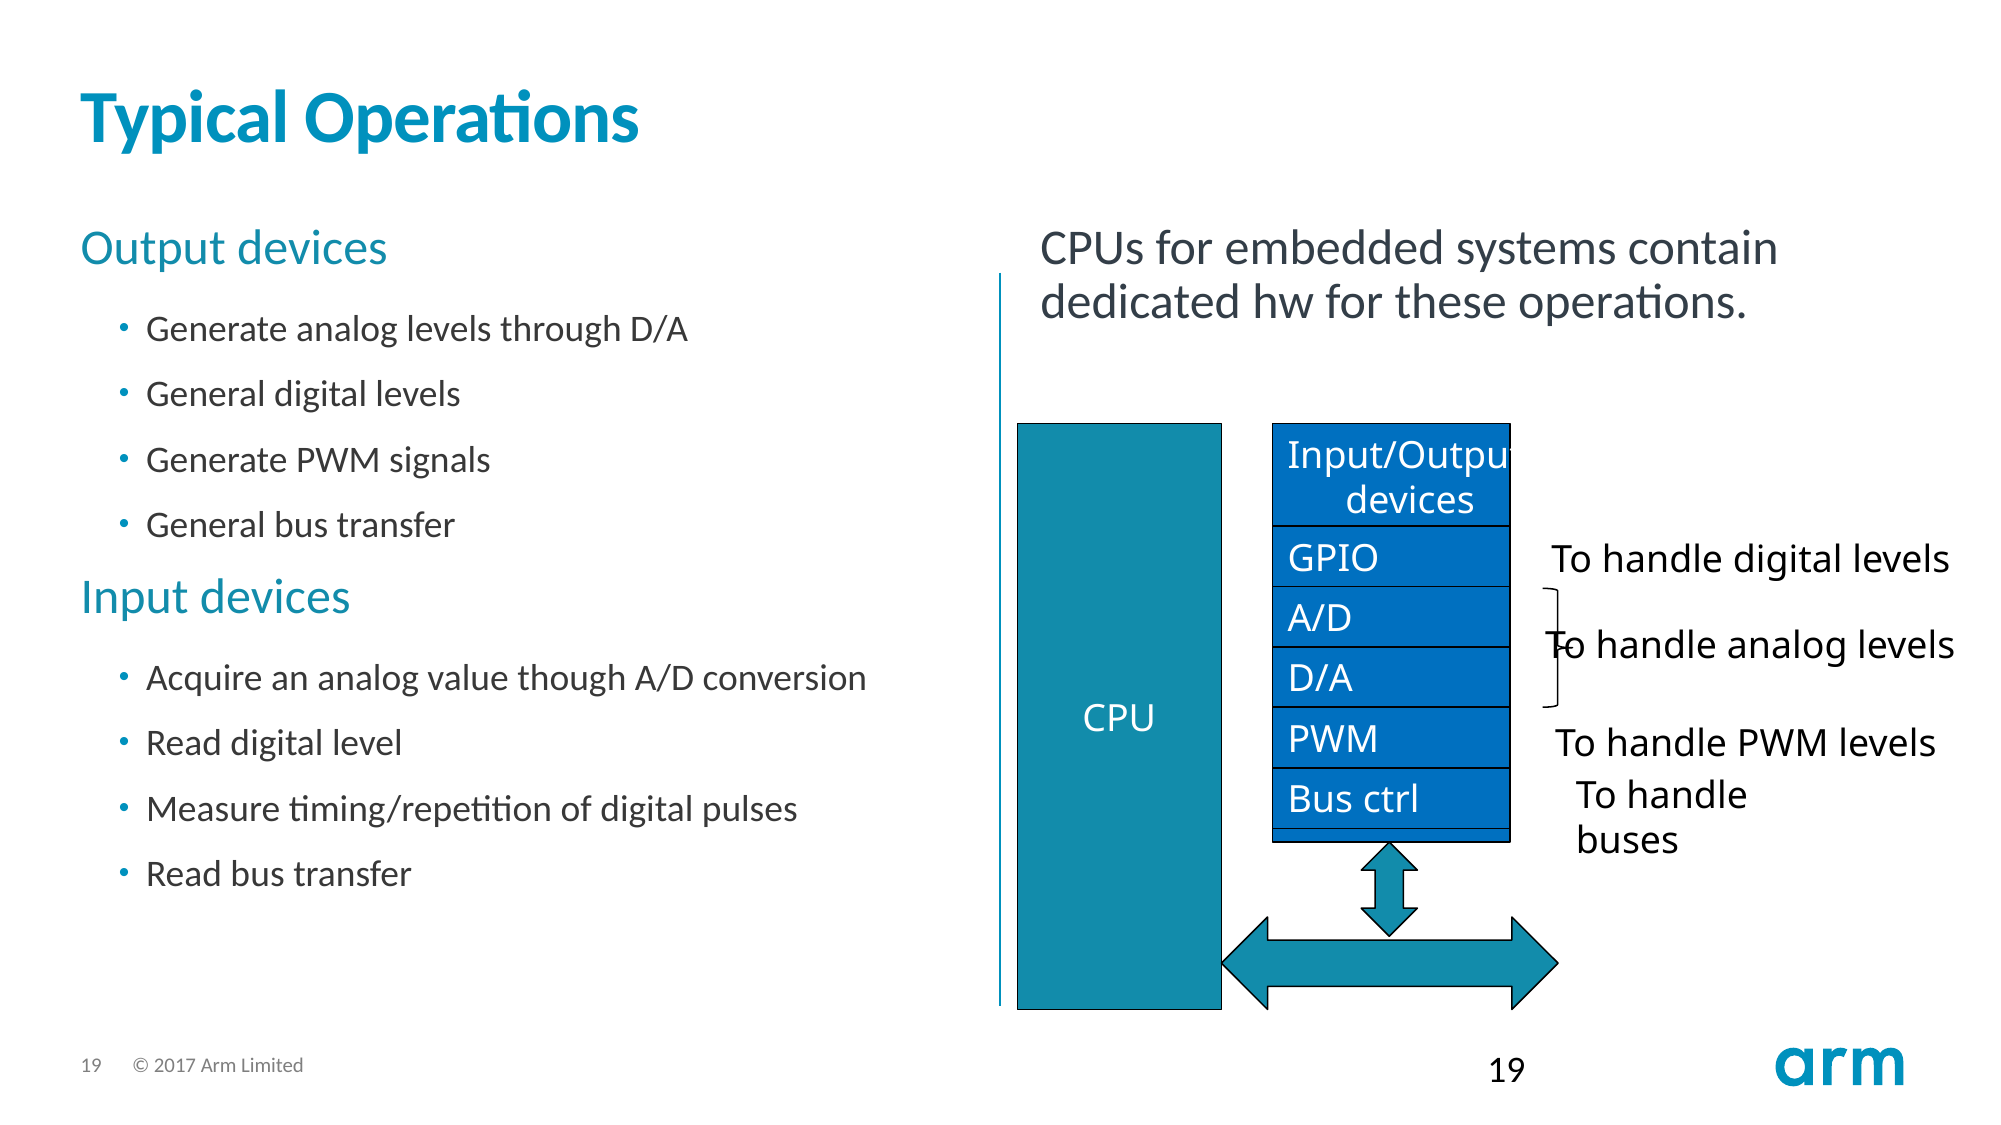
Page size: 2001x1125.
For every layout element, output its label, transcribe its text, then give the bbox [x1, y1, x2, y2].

text_box [1221, 917, 1559, 1010]
text_box Input/Output devices [1272, 423, 1510, 526]
title Typical Operations [80, 48, 1915, 158]
text_box To handle buses [1561, 763, 1858, 869]
text_box [1542, 588, 1558, 613]
text_box To handle analog levels [1530, 613, 1971, 674]
text_box To handle PWM levels [1540, 711, 1952, 772]
text_box CPU [1017, 423, 1222, 1010]
text_box A/D [1272, 586, 1510, 646]
text_box [1361, 843, 1418, 937]
text_box [1542, 674, 1558, 708]
text_box Input/Output devices [1272, 829, 1510, 843]
list Output devices Generate analog levels through D/A General digital levels Generate PWM signals General bus transfer Input devices Acquire an analog value though A/D conversion Read digital level Measure timing/repetition of digital pulses Read bus transfer [80, 221, 956, 814]
text_box GPIO [1272, 526, 1510, 586]
list CPUs for embedded systems contain dedicated hw for these operations. [1040, 221, 1915, 814]
text_box To handle digital levels [1536, 527, 1966, 588]
text_box D/A [1272, 646, 1510, 707]
text_box 19 [1472, 1037, 2000, 1113]
text_box PWM [1272, 707, 1510, 767]
text_box Bus ctrl [1272, 767, 1510, 829]
